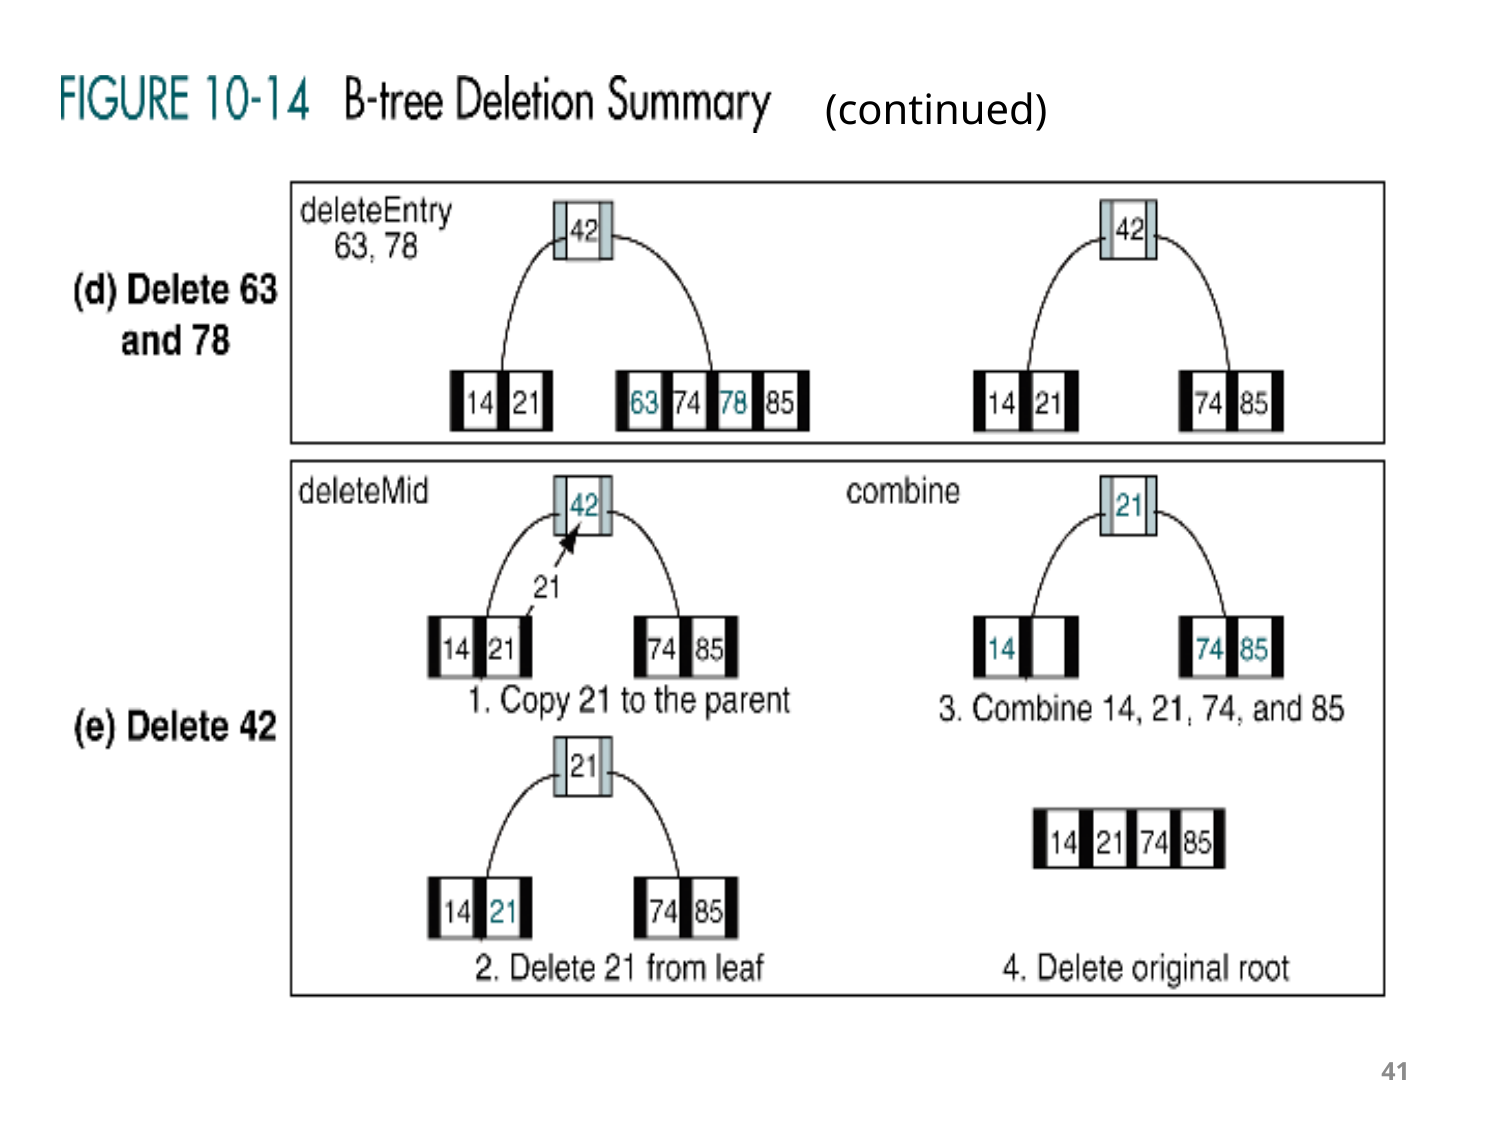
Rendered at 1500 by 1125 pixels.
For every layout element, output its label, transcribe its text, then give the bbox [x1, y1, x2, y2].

picture [49, 74, 801, 138]
slide_number 41 [1074, 1046, 1425, 1103]
text_box (continued) [801, 75, 1063, 140]
picture [49, 174, 1451, 1038]
